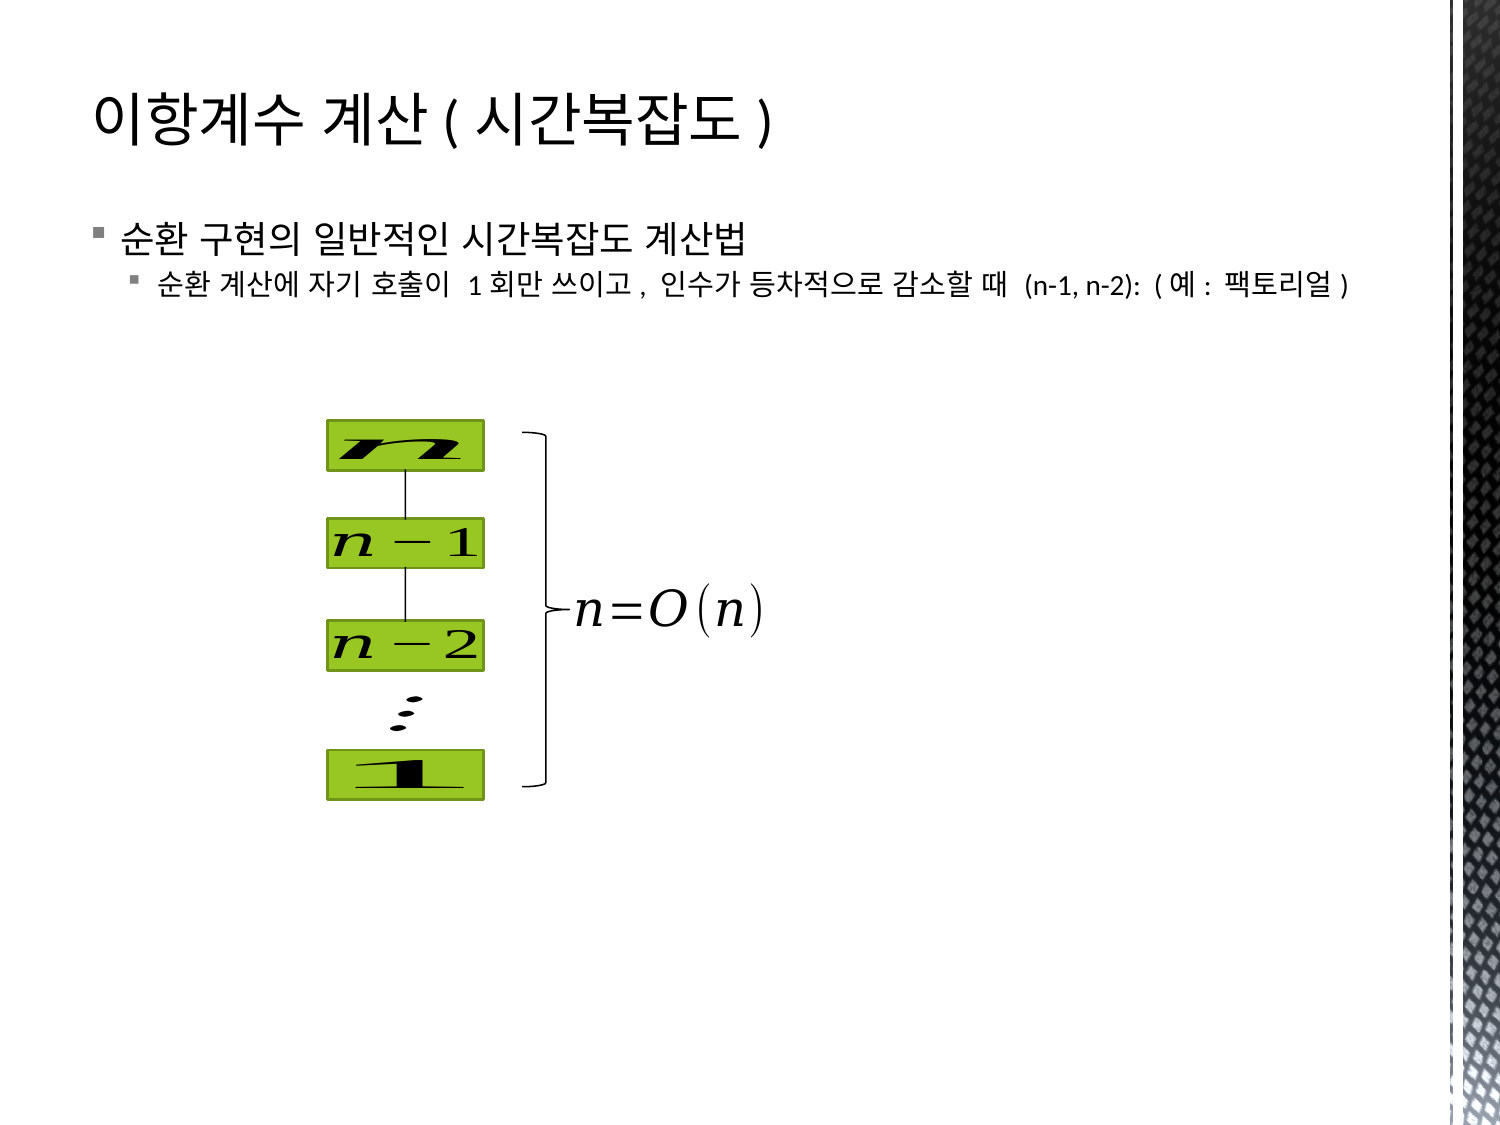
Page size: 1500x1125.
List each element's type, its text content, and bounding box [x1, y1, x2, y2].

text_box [328, 421, 766, 799]
picture [1447, 0, 1500, 1125]
title 이항계수 계산(시간복잡도) [76, 75, 1365, 161]
